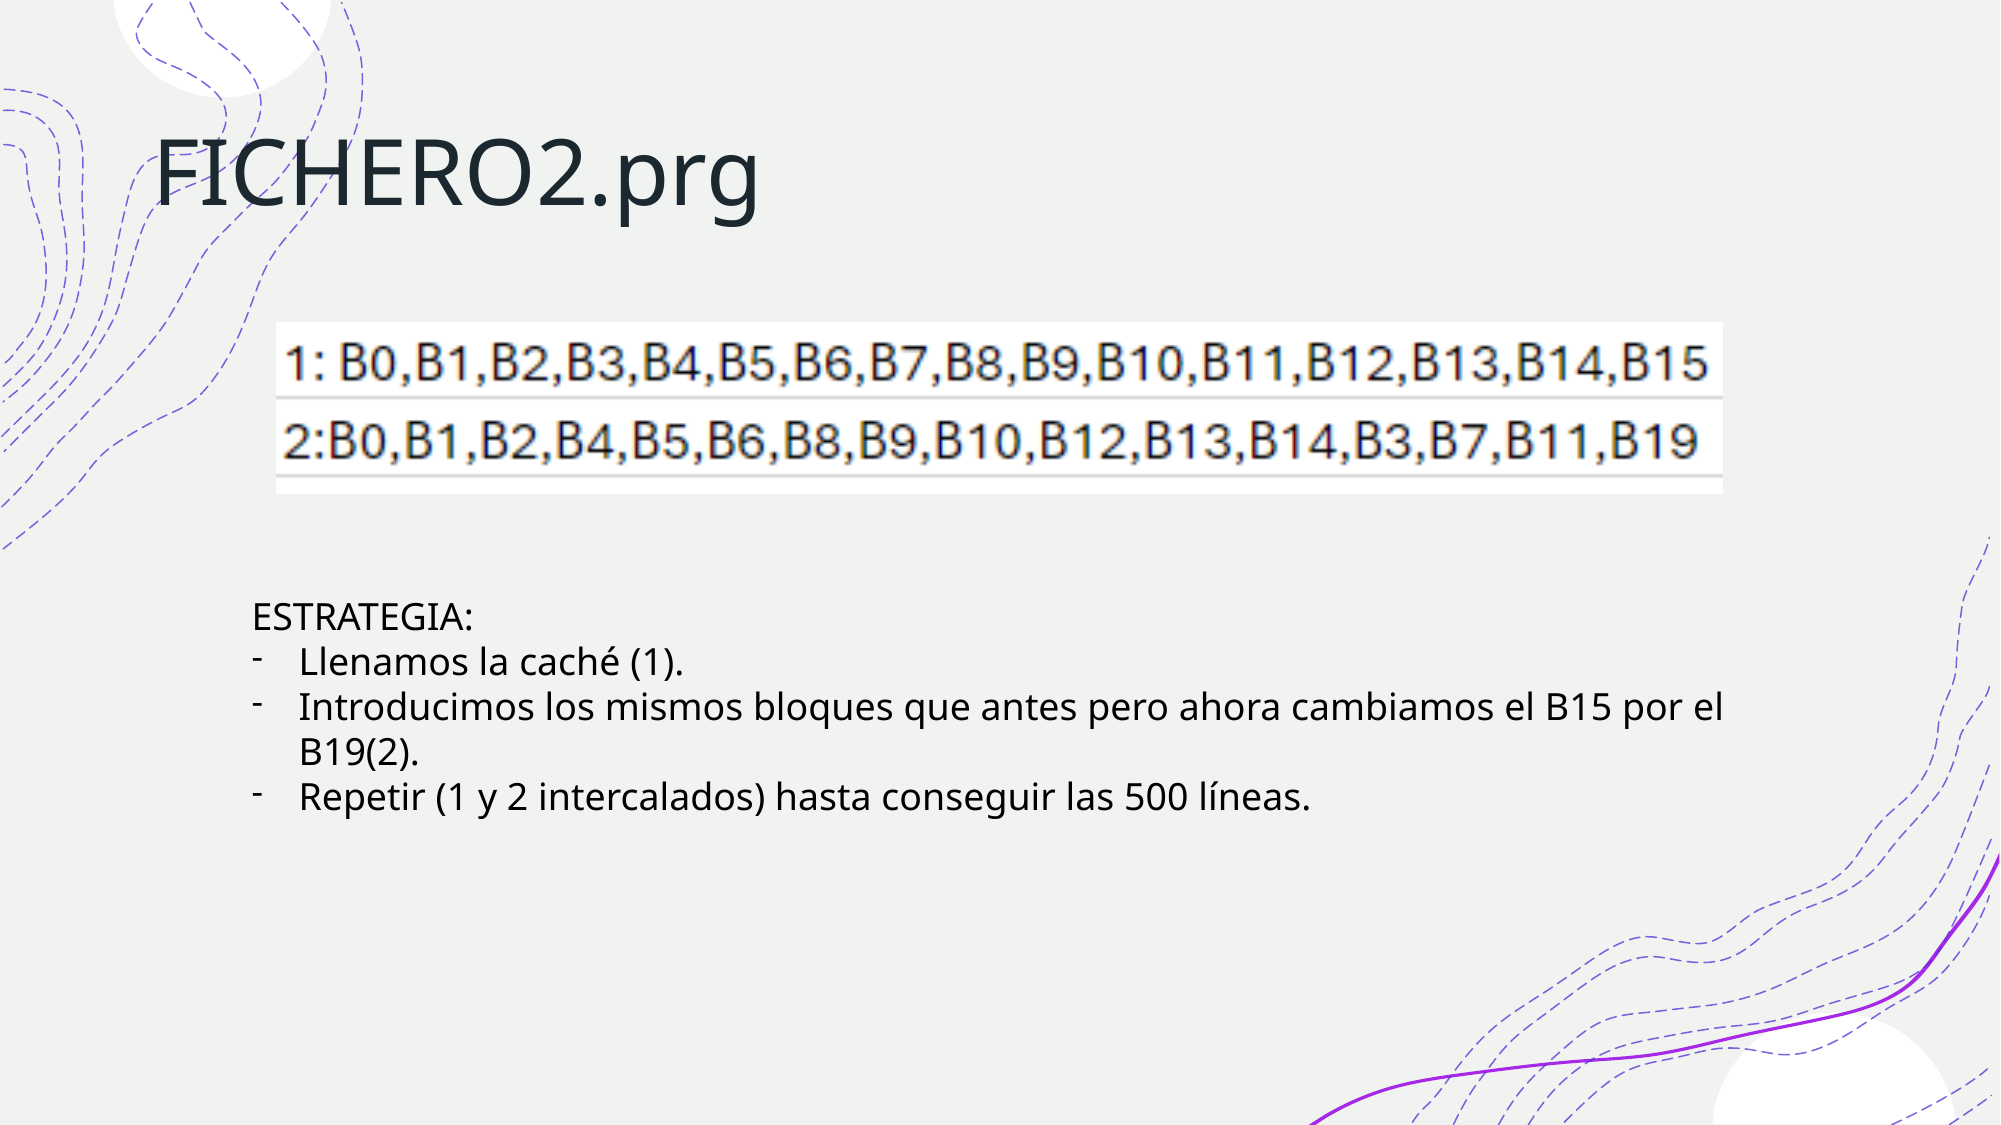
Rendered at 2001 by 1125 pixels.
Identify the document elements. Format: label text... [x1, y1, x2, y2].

title FICHERO2.prg [137, 59, 1863, 278]
text_box ESTRATEGIA: Llenamos la caché (1). Introducimos los mismos bloques que antes pero ahora cambiamos el B15 por el B19(2). Repetir (1 y 2 intercalados) hasta conseguir las 500 líneas. [236, 585, 1765, 826]
picture [276, 322, 1723, 494]
